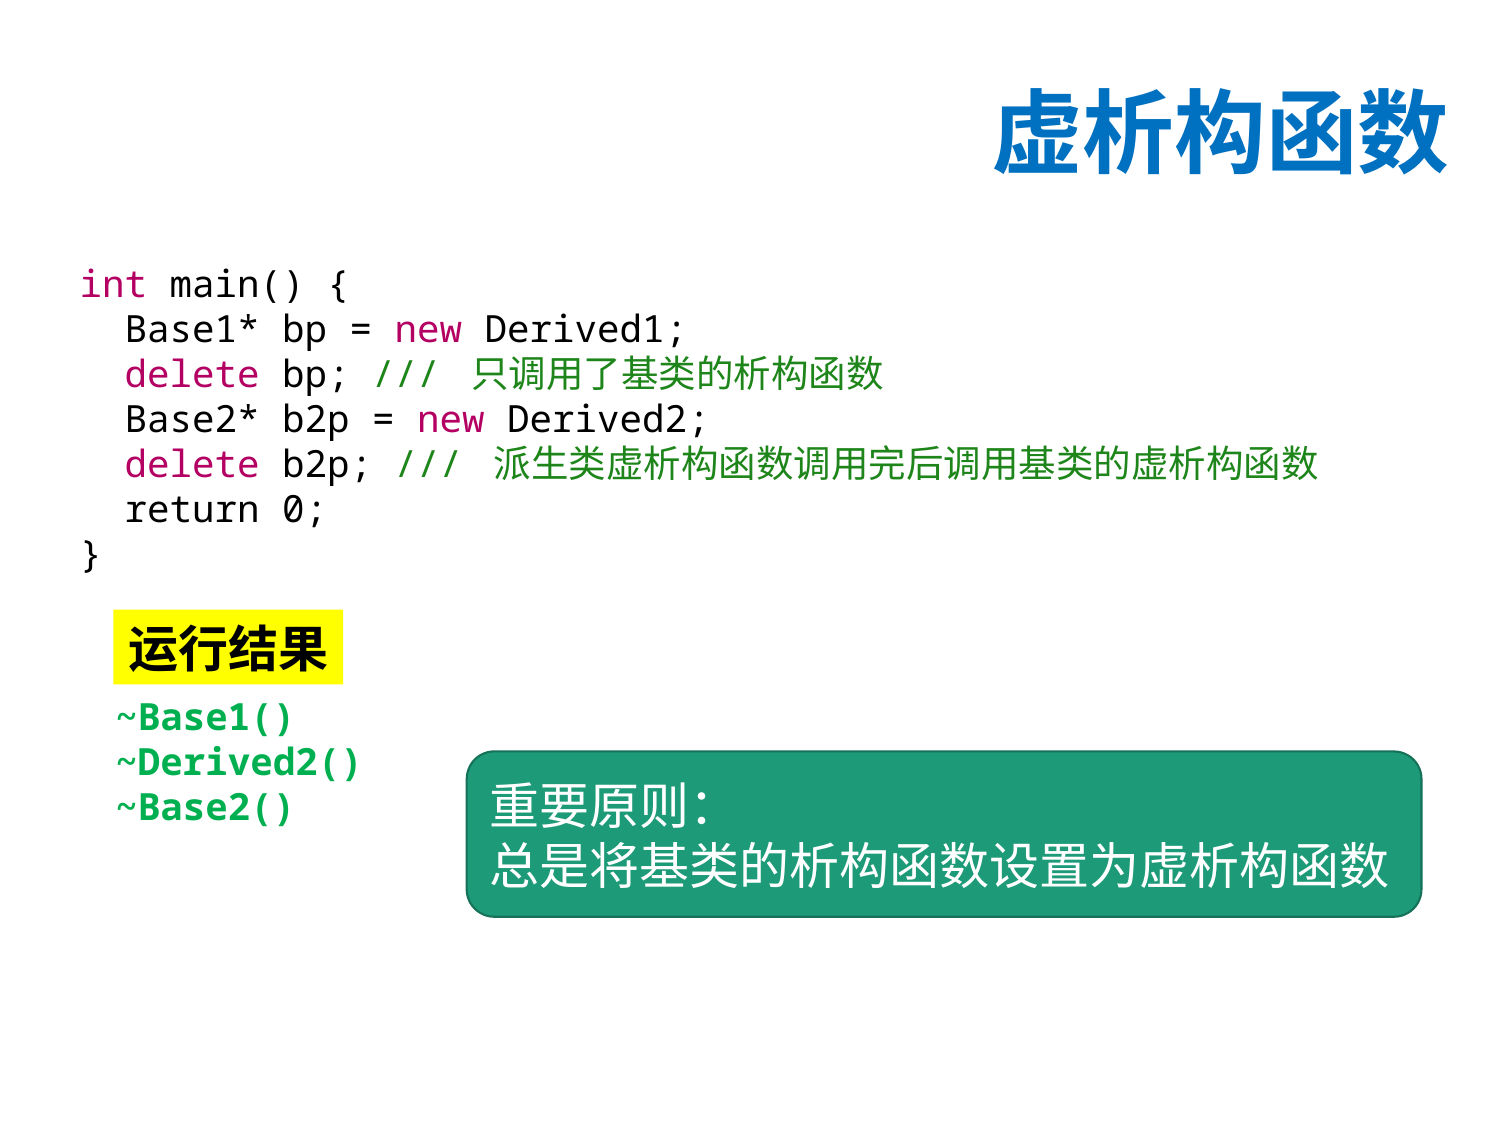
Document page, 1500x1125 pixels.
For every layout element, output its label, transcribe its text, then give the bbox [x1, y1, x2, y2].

text_box 运行结果 [113, 609, 344, 685]
text_box int main() { Base1* bp = new Derived1; delete bp; /// 只调用了基类的析构函数 Base2* b2p = new Derived2; delete b2p; /// 派生类虚析构函数调用完后调用基类的虚析构函数 return 0; } [64, 252, 1424, 628]
text_box 重要原则： 总是将基类的析构函数设置为虚析构函数 [465, 750, 1423, 918]
text_box ~Base1() ~Derived2() ~Base2() [100, 685, 502, 836]
title 虚析构函数 [171, 27, 1465, 246]
